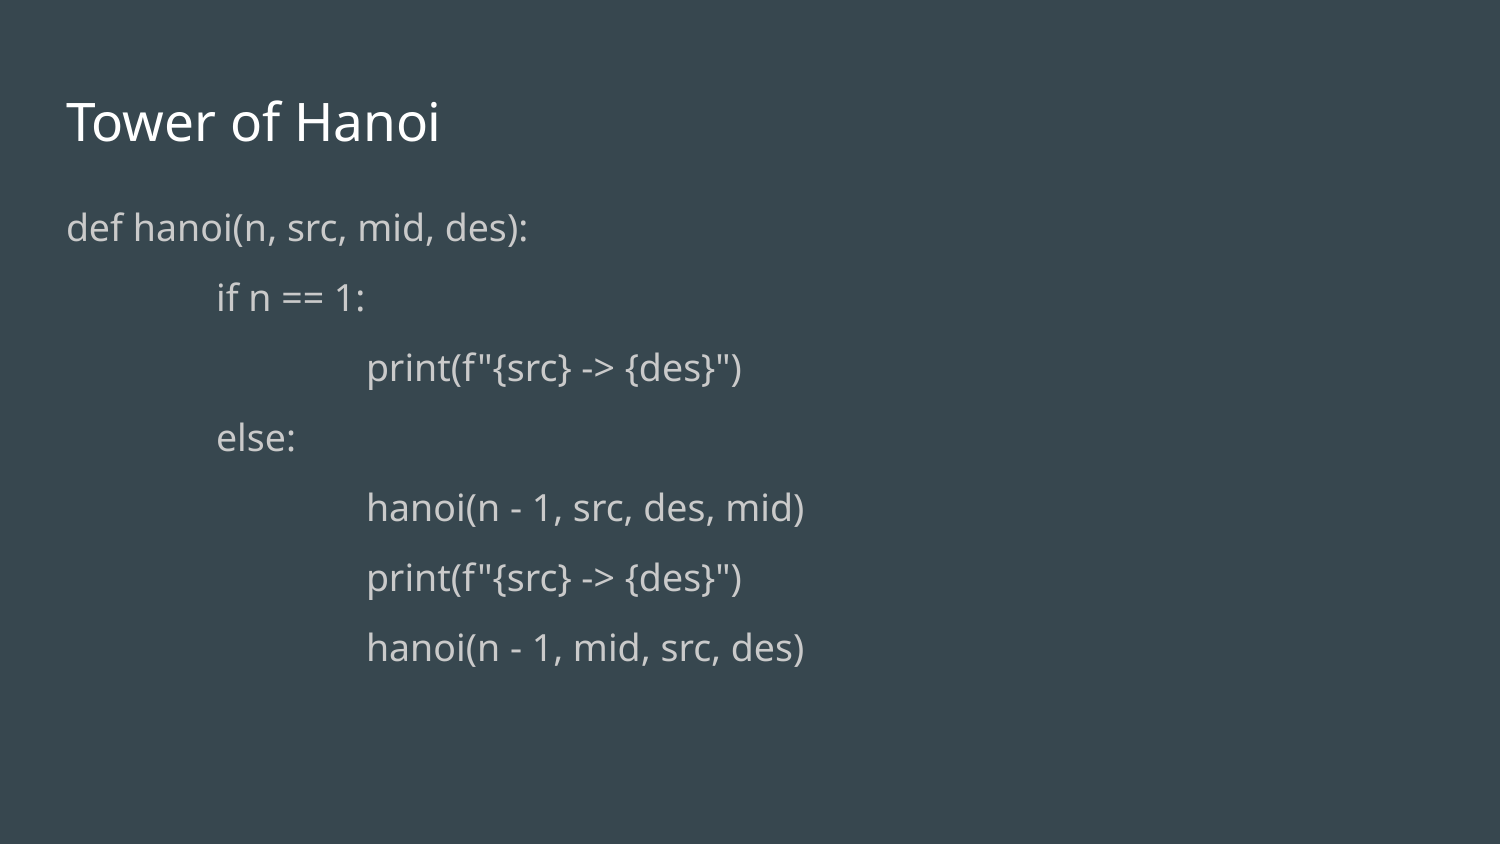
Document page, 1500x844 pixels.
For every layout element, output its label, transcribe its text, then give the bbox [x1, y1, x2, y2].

title Tower of Hanoi [51, 72, 1449, 167]
list def hanoi(n, src, mid, des): if n == 1: print(f"{src} -> {des}") else: hanoi(n - 1, src, des, mid) print(f"{src} -> {des}") hanoi(n - 1, mid, src, des) [51, 189, 1449, 750]
